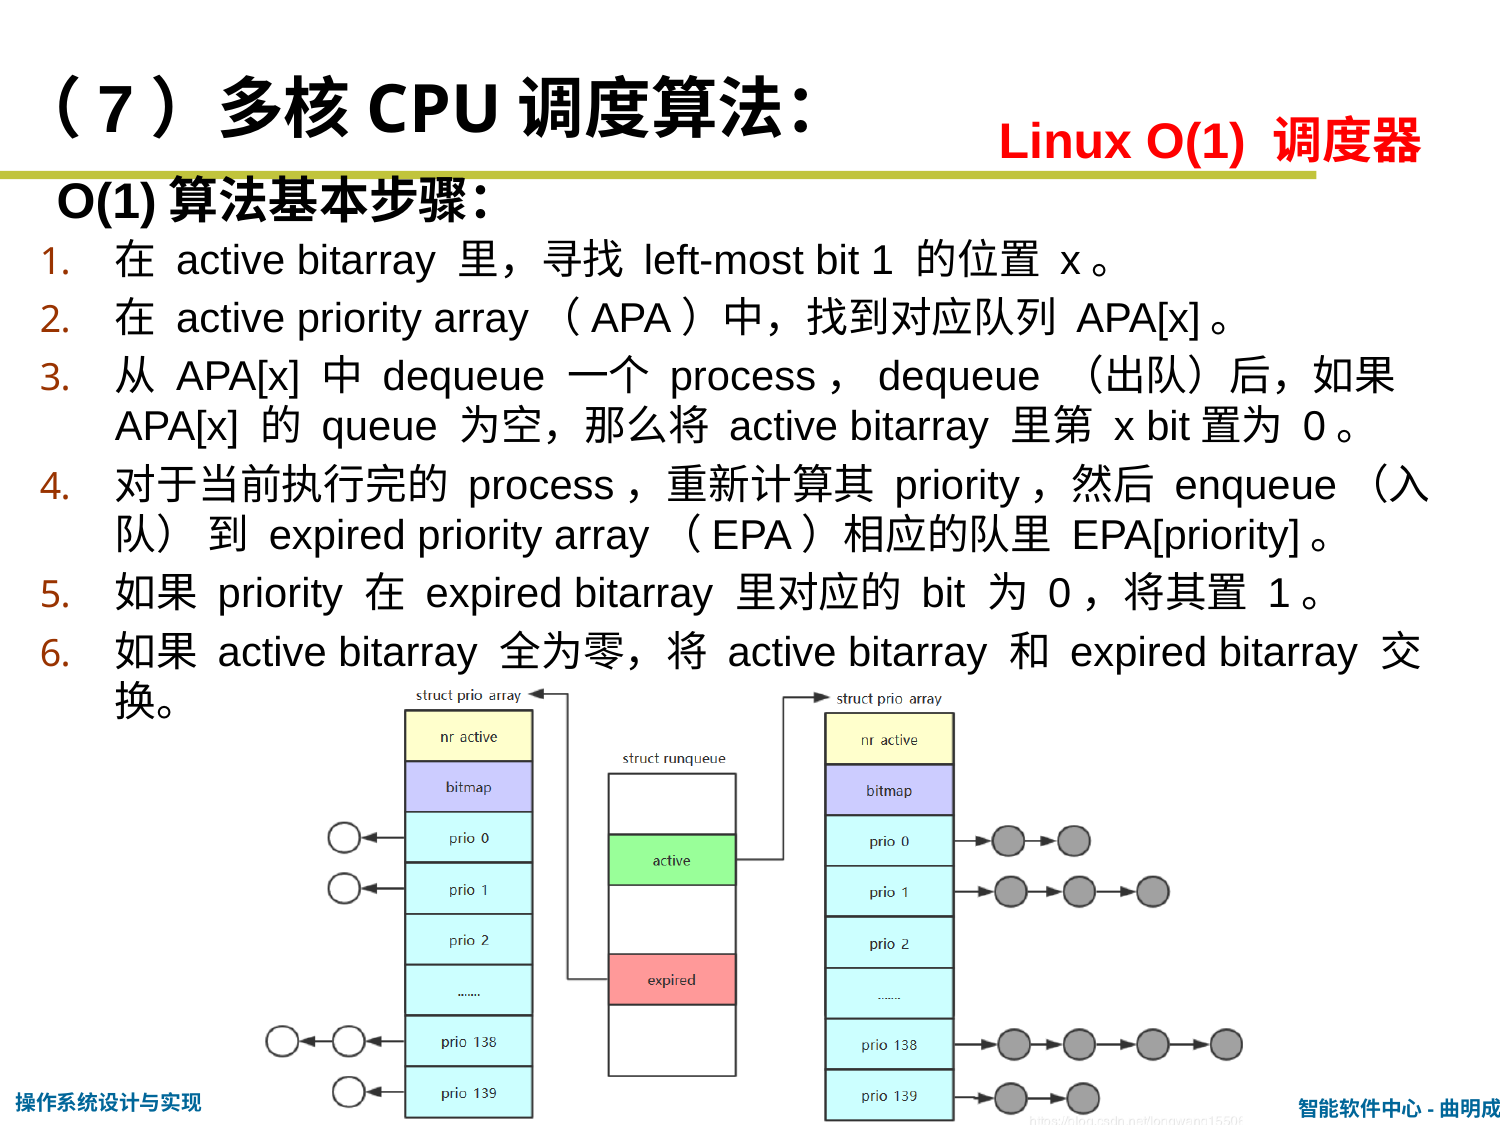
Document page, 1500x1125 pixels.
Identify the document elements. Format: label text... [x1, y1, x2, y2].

text_box Linux O(1) 调度器 [983, 101, 1437, 177]
title （7）多核CPU调度算法： [0, 50, 1500, 161]
text_box O(1)算法基本步骤： [41, 160, 534, 236]
list 在 active bitarray 里，寻找 left-most bit 1 的位置 x。 在 active priority array（APA）中，找到对应队列 APA[x]。 从 APA[x] 中 dequeue 一个 process，dequeue （出队）后，如果 APA[x] 的 queue 为空，那么将 active bitarray 里第 x bit置为 0。 对于当前执行完的 process，重新计算其 priority，然后 enqueue（入队） 到 expired priority array（EPA）相应的队里 EPA[priority]。 如果 priority 在 expired bitarray 里对应的 bit 为 0，将其置 1。 如果 active bitarray 全为零，将 active bitarray 和 expired bitarray 交换。 [24, 224, 1500, 788]
picture [262, 680, 1244, 1125]
